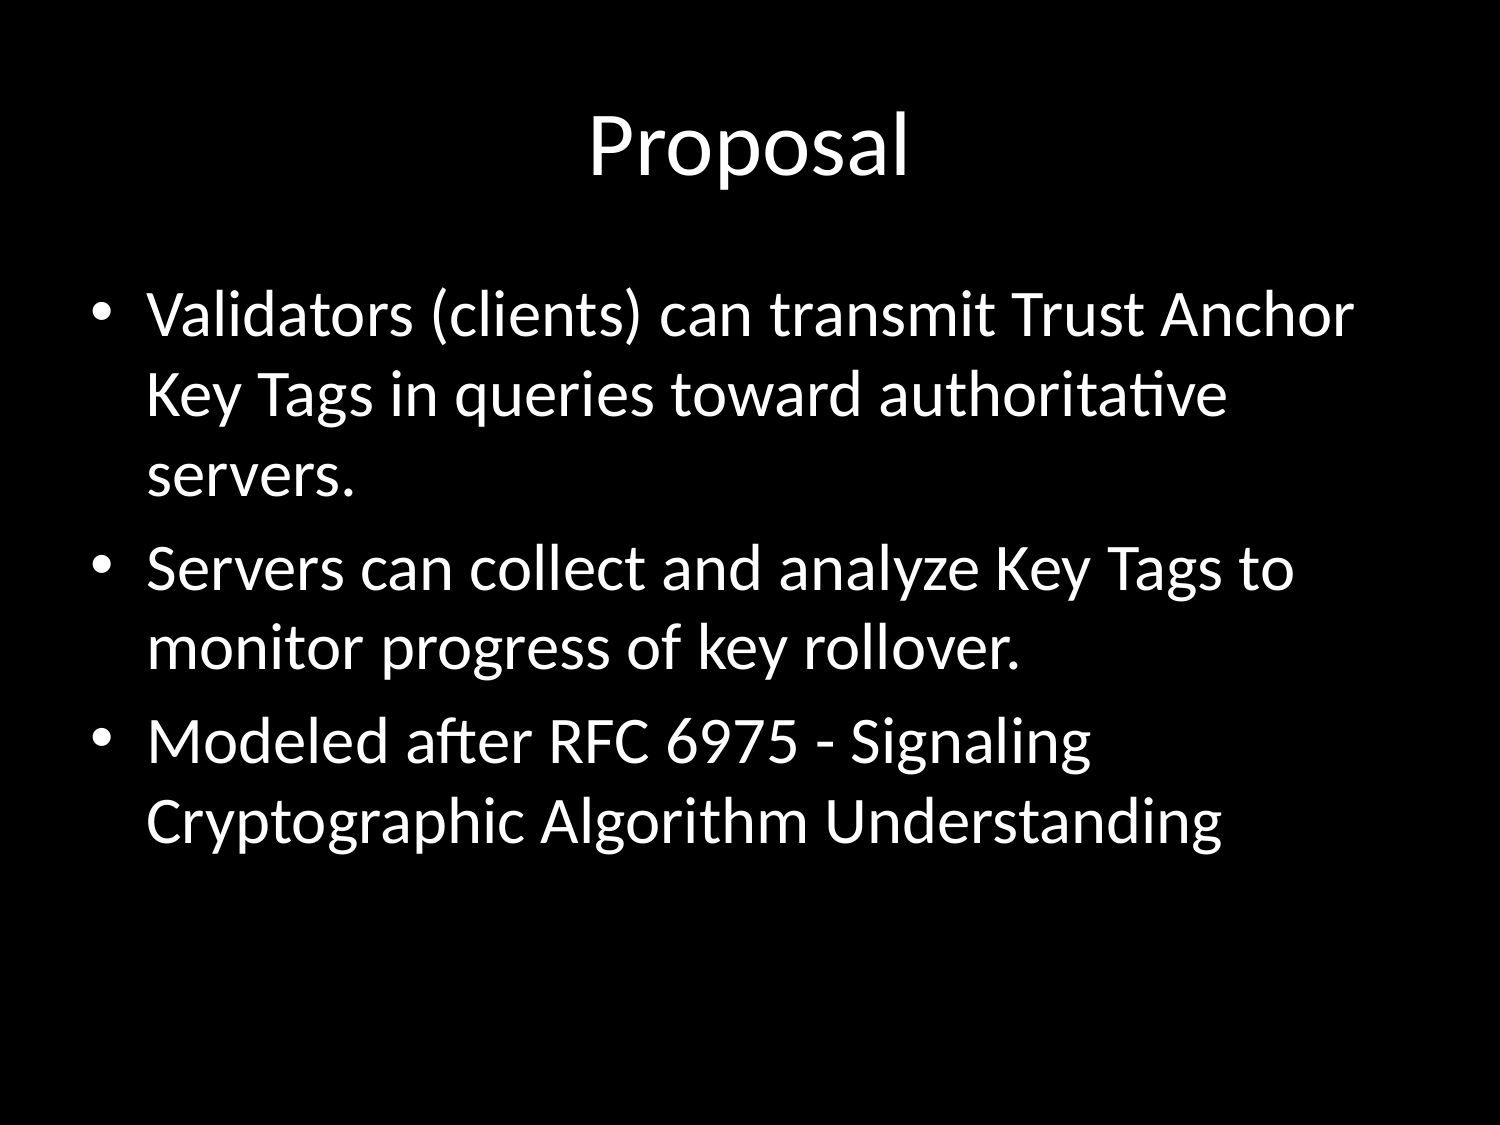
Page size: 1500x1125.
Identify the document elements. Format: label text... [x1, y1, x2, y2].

title Proposal [75, 45, 1425, 233]
list Validators (clients) can transmit Trust Anchor Key Tags in queries toward authoritative servers. Servers can collect and analyze Key Tags to monitor progress of key rollover. Modeled after RFC 6975 - Signaling Cryptographic Algorithm Understanding [75, 262, 1425, 1005]
